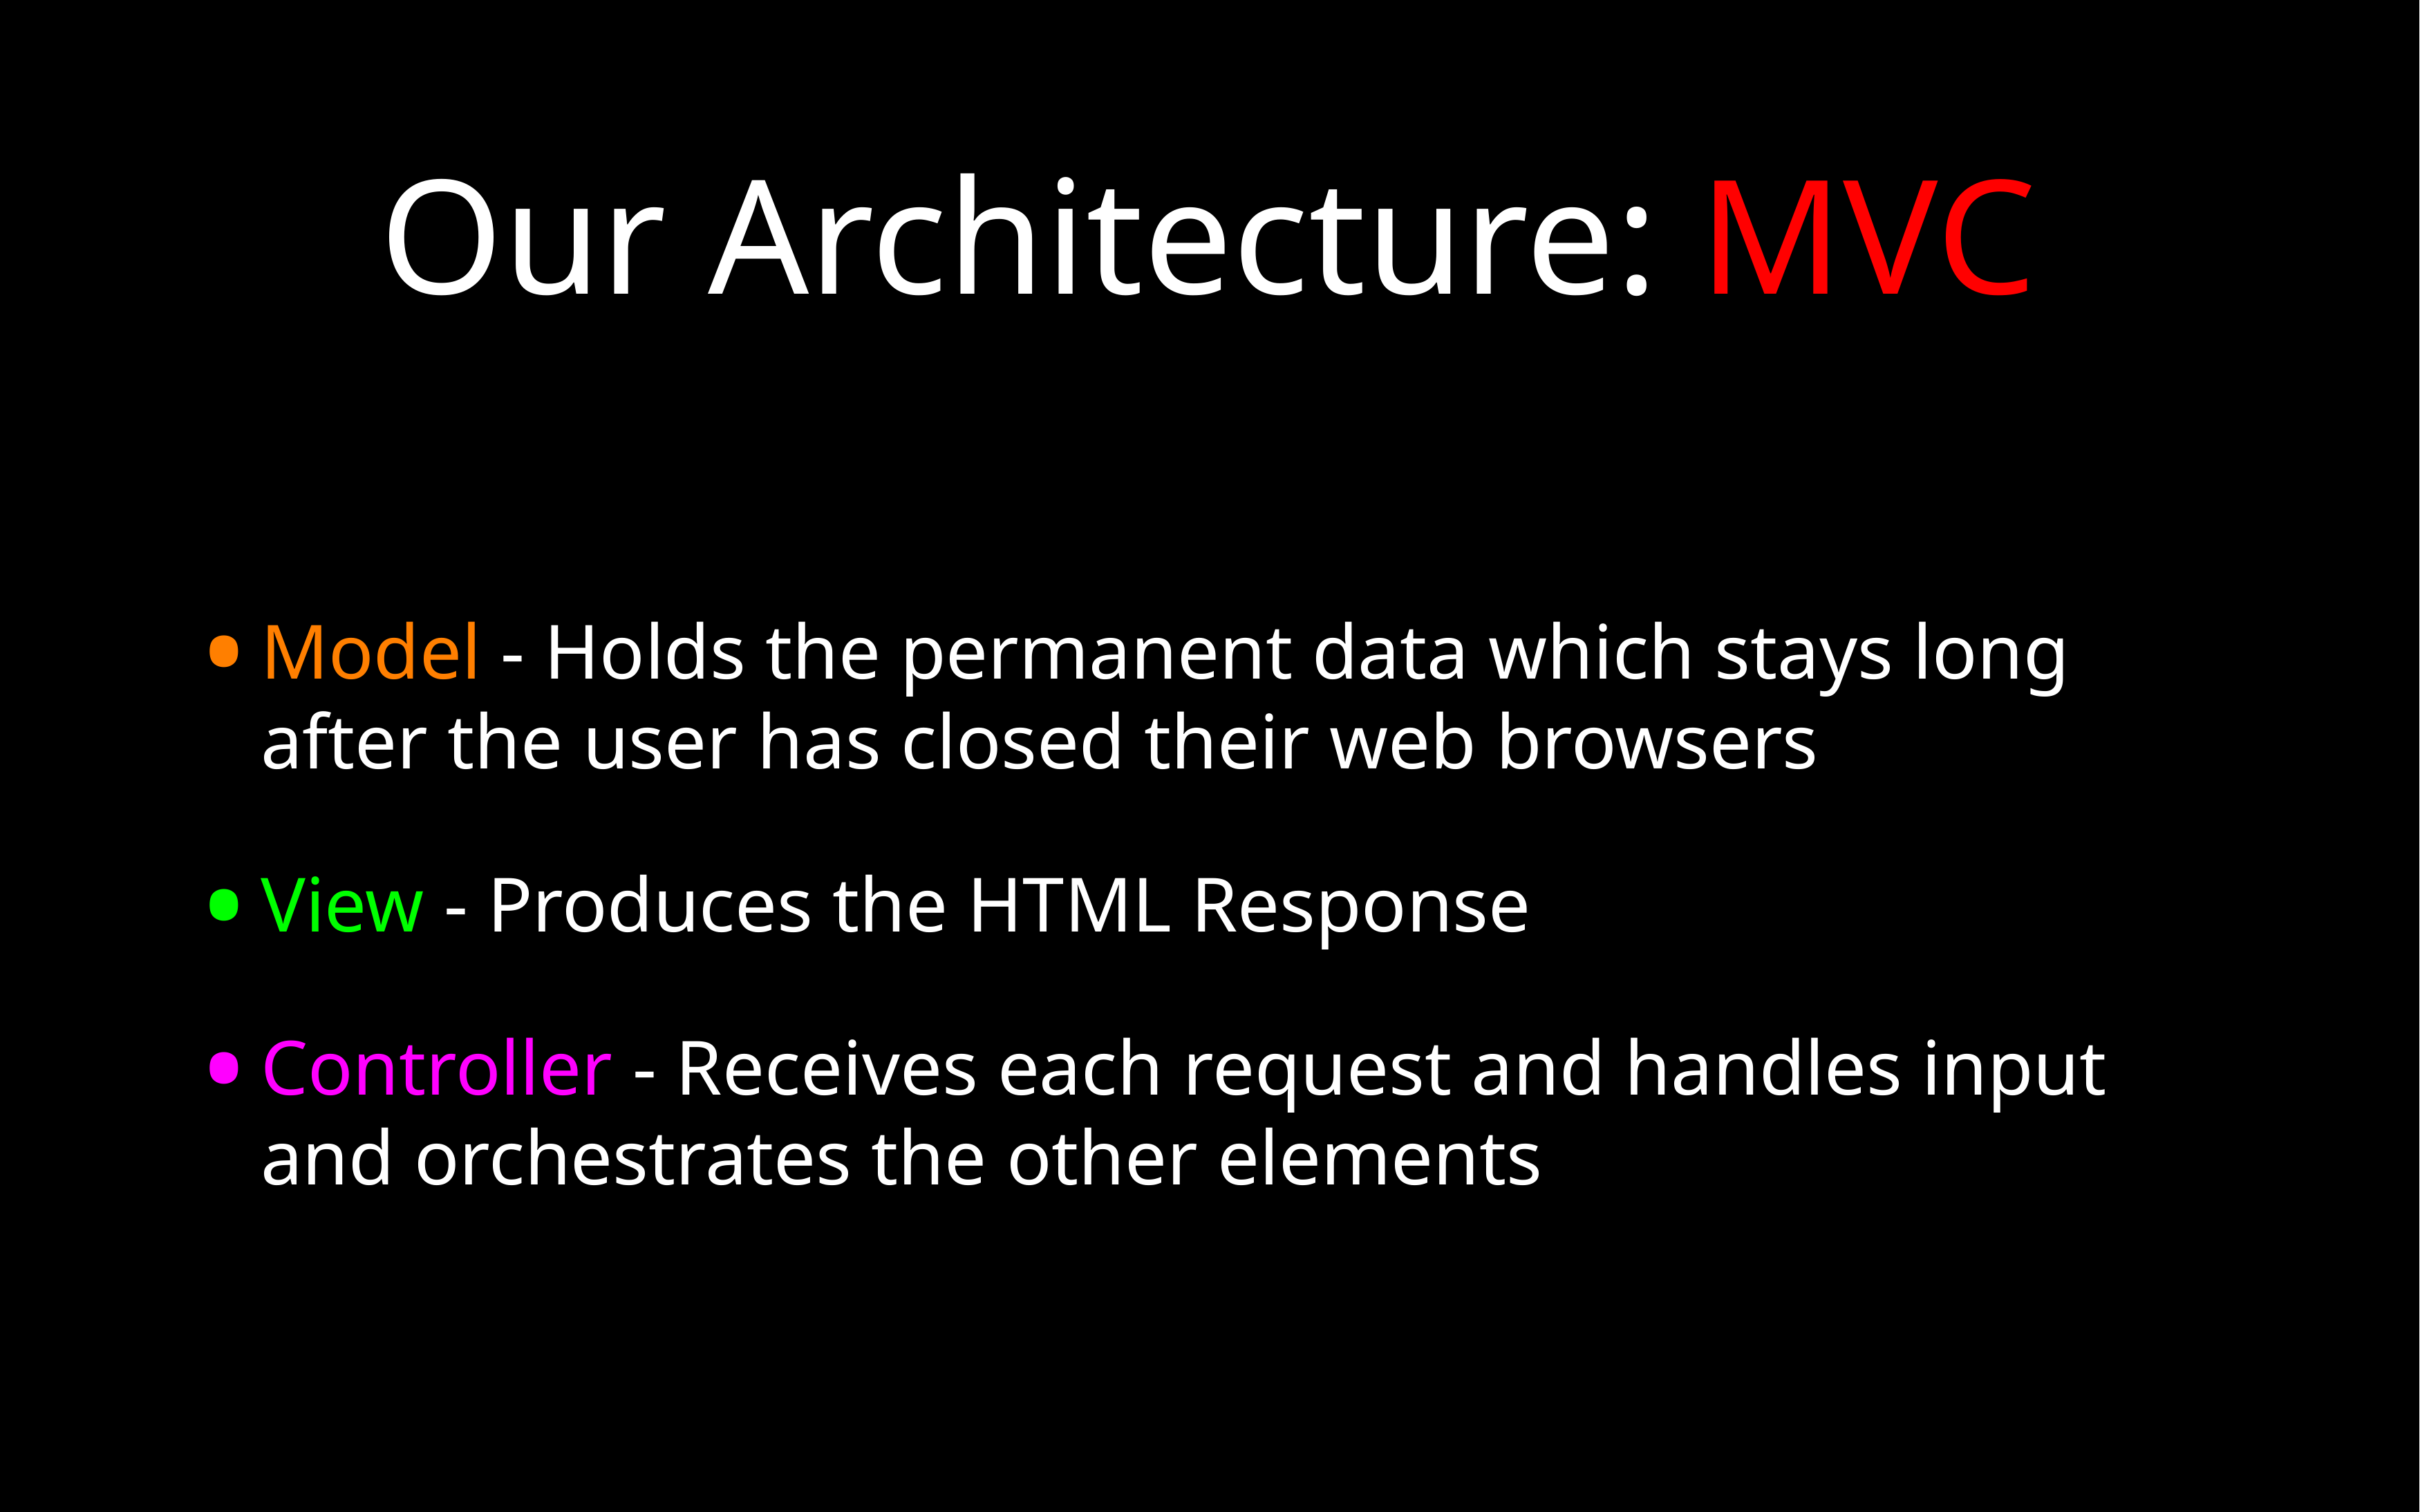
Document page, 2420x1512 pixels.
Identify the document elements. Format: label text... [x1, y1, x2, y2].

list Model - Holds the permanent data which stays long after the user has closed their web browsers View - Produces the HTML Response Controller - Receives each request and handles input and orchestrates the other elements [171, 430, 2245, 1374]
title Our Architecture: MVC [171, 40, 2245, 421]
